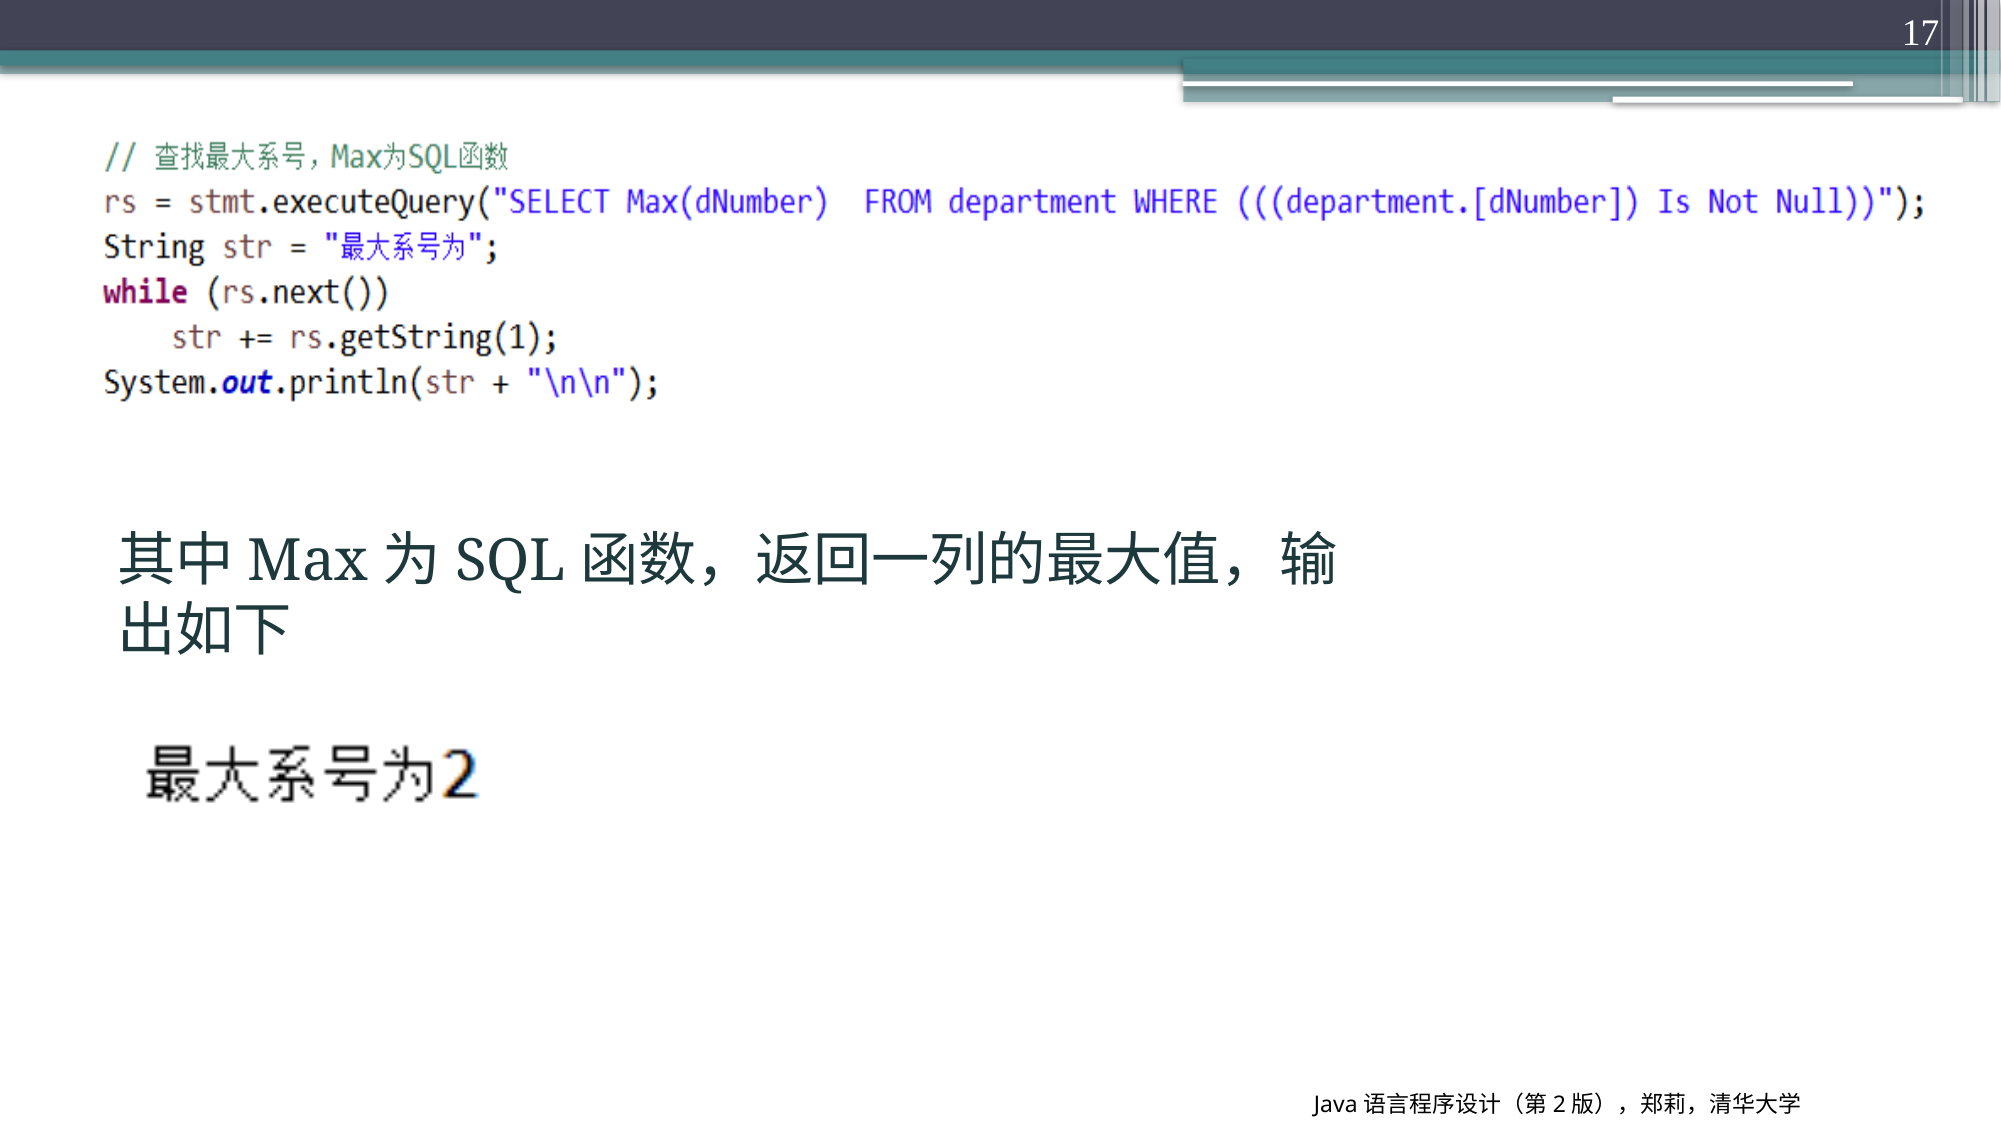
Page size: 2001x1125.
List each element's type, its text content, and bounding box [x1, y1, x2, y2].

slide_number 17 [1787, 0, 1955, 61]
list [82, 125, 1955, 433]
text_box 其中Max为SQL函数，返回一列的最大值，输出如下 [102, 515, 1378, 670]
picture [137, 703, 709, 870]
